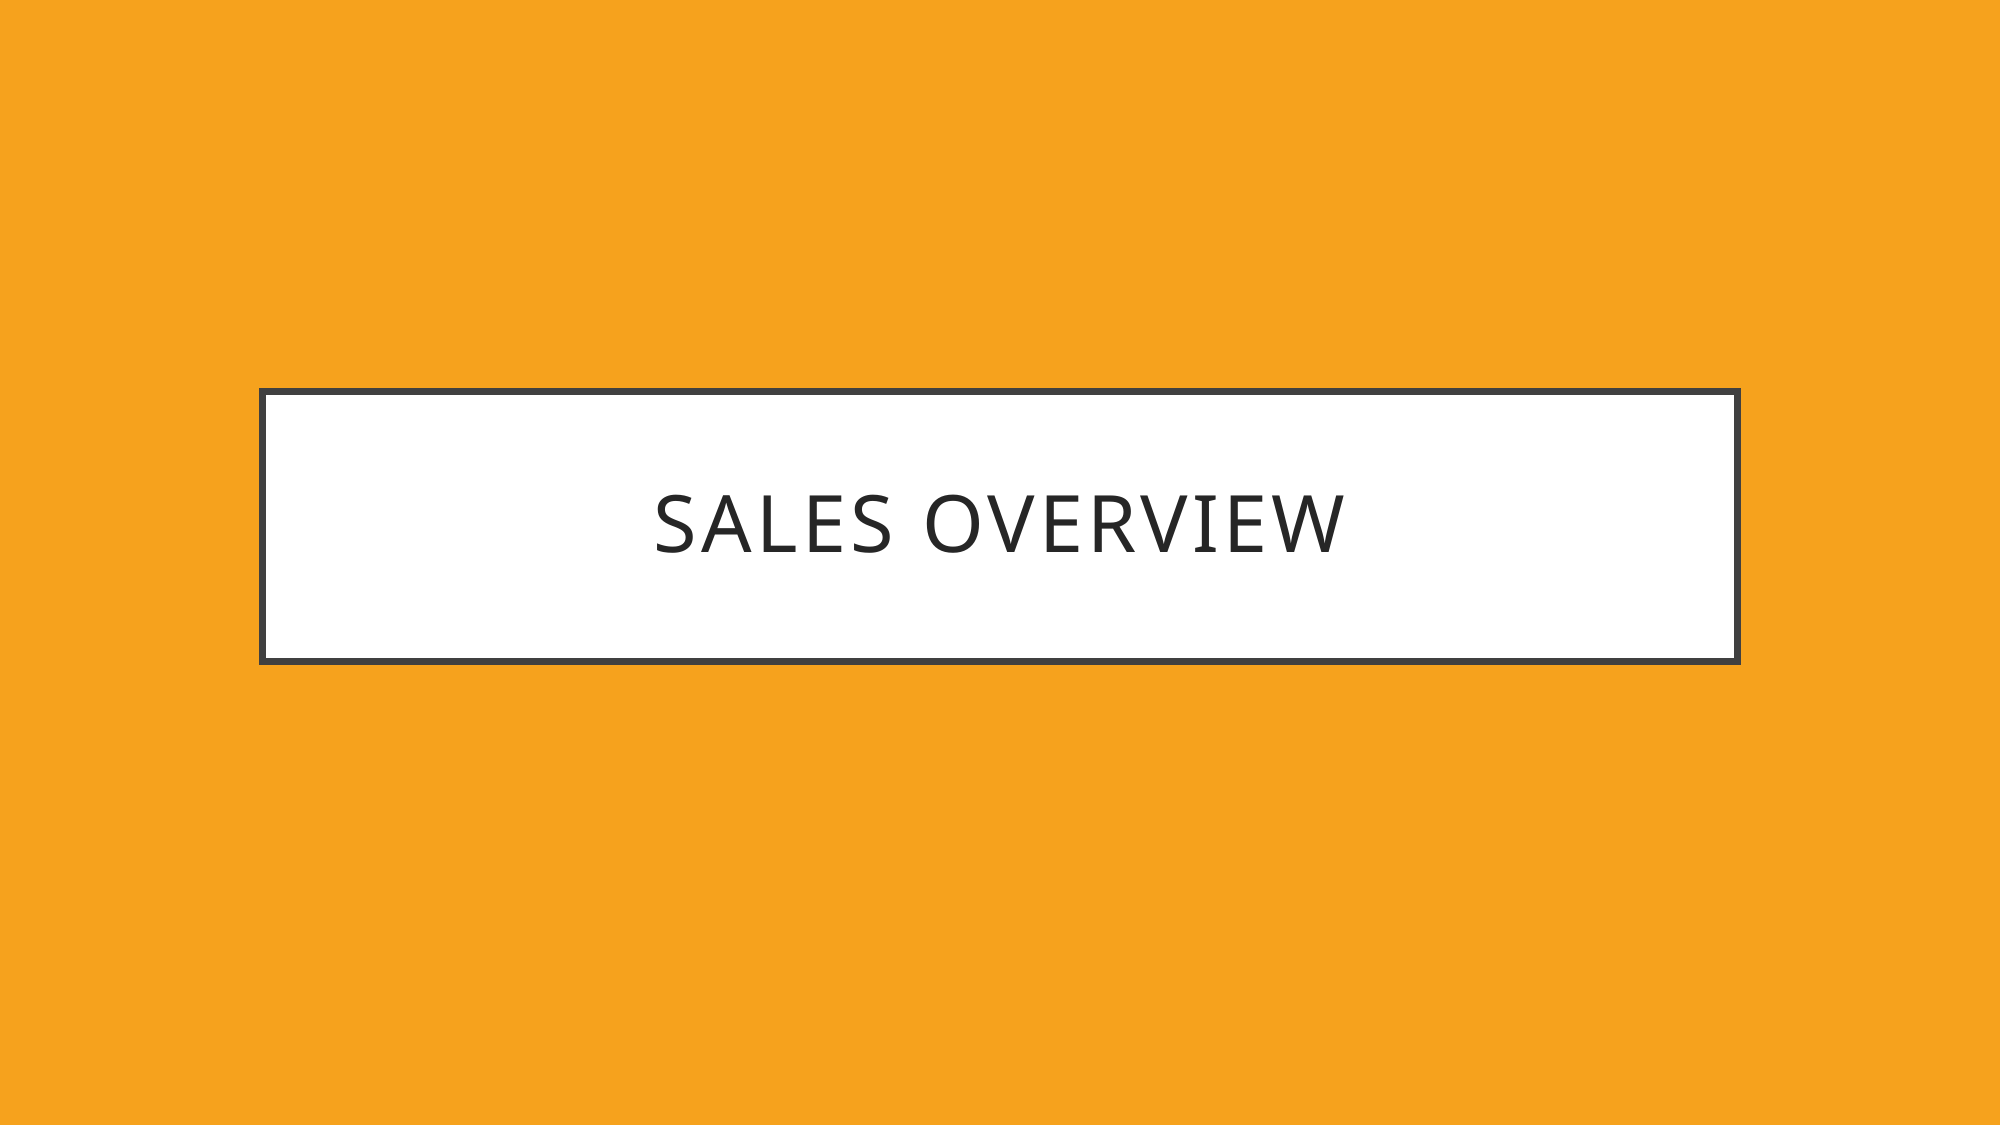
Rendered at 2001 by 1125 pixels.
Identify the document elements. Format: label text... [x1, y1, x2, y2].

title Sales overview [259, 388, 1741, 665]
